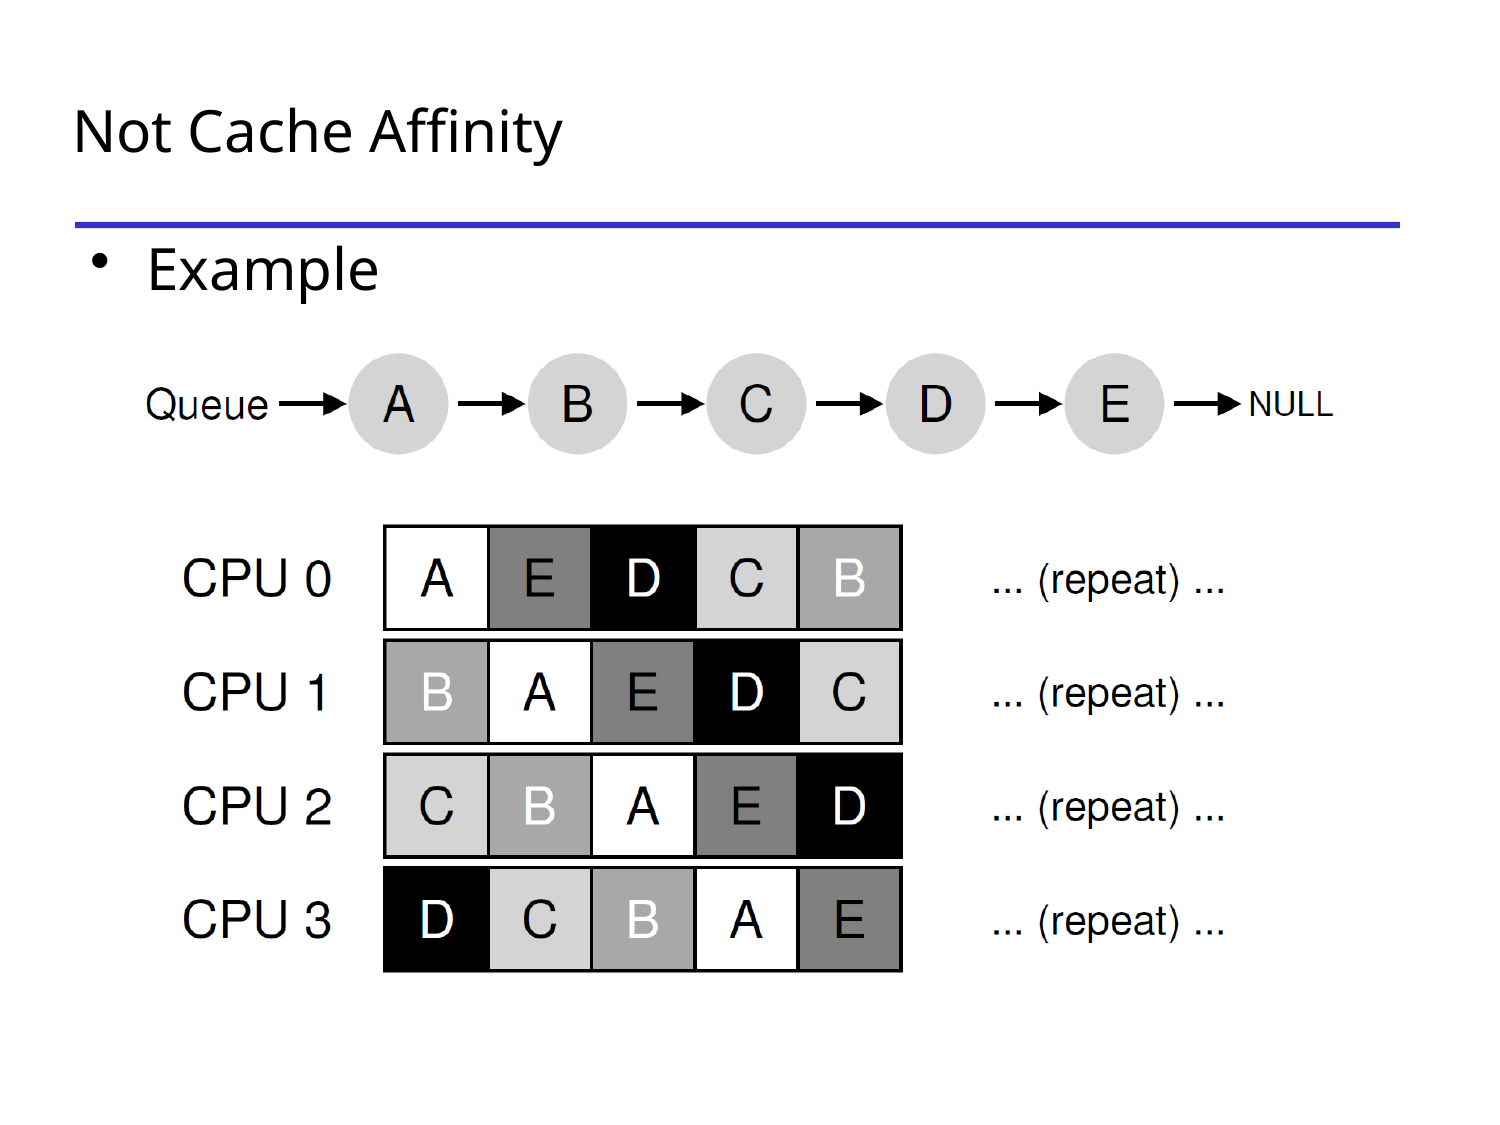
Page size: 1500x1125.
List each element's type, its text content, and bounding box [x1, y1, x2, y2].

picture [163, 478, 1251, 984]
list Example [75, 224, 1400, 1038]
picture [131, 324, 1343, 476]
title Not Cache Affinity [57, 87, 1363, 182]
